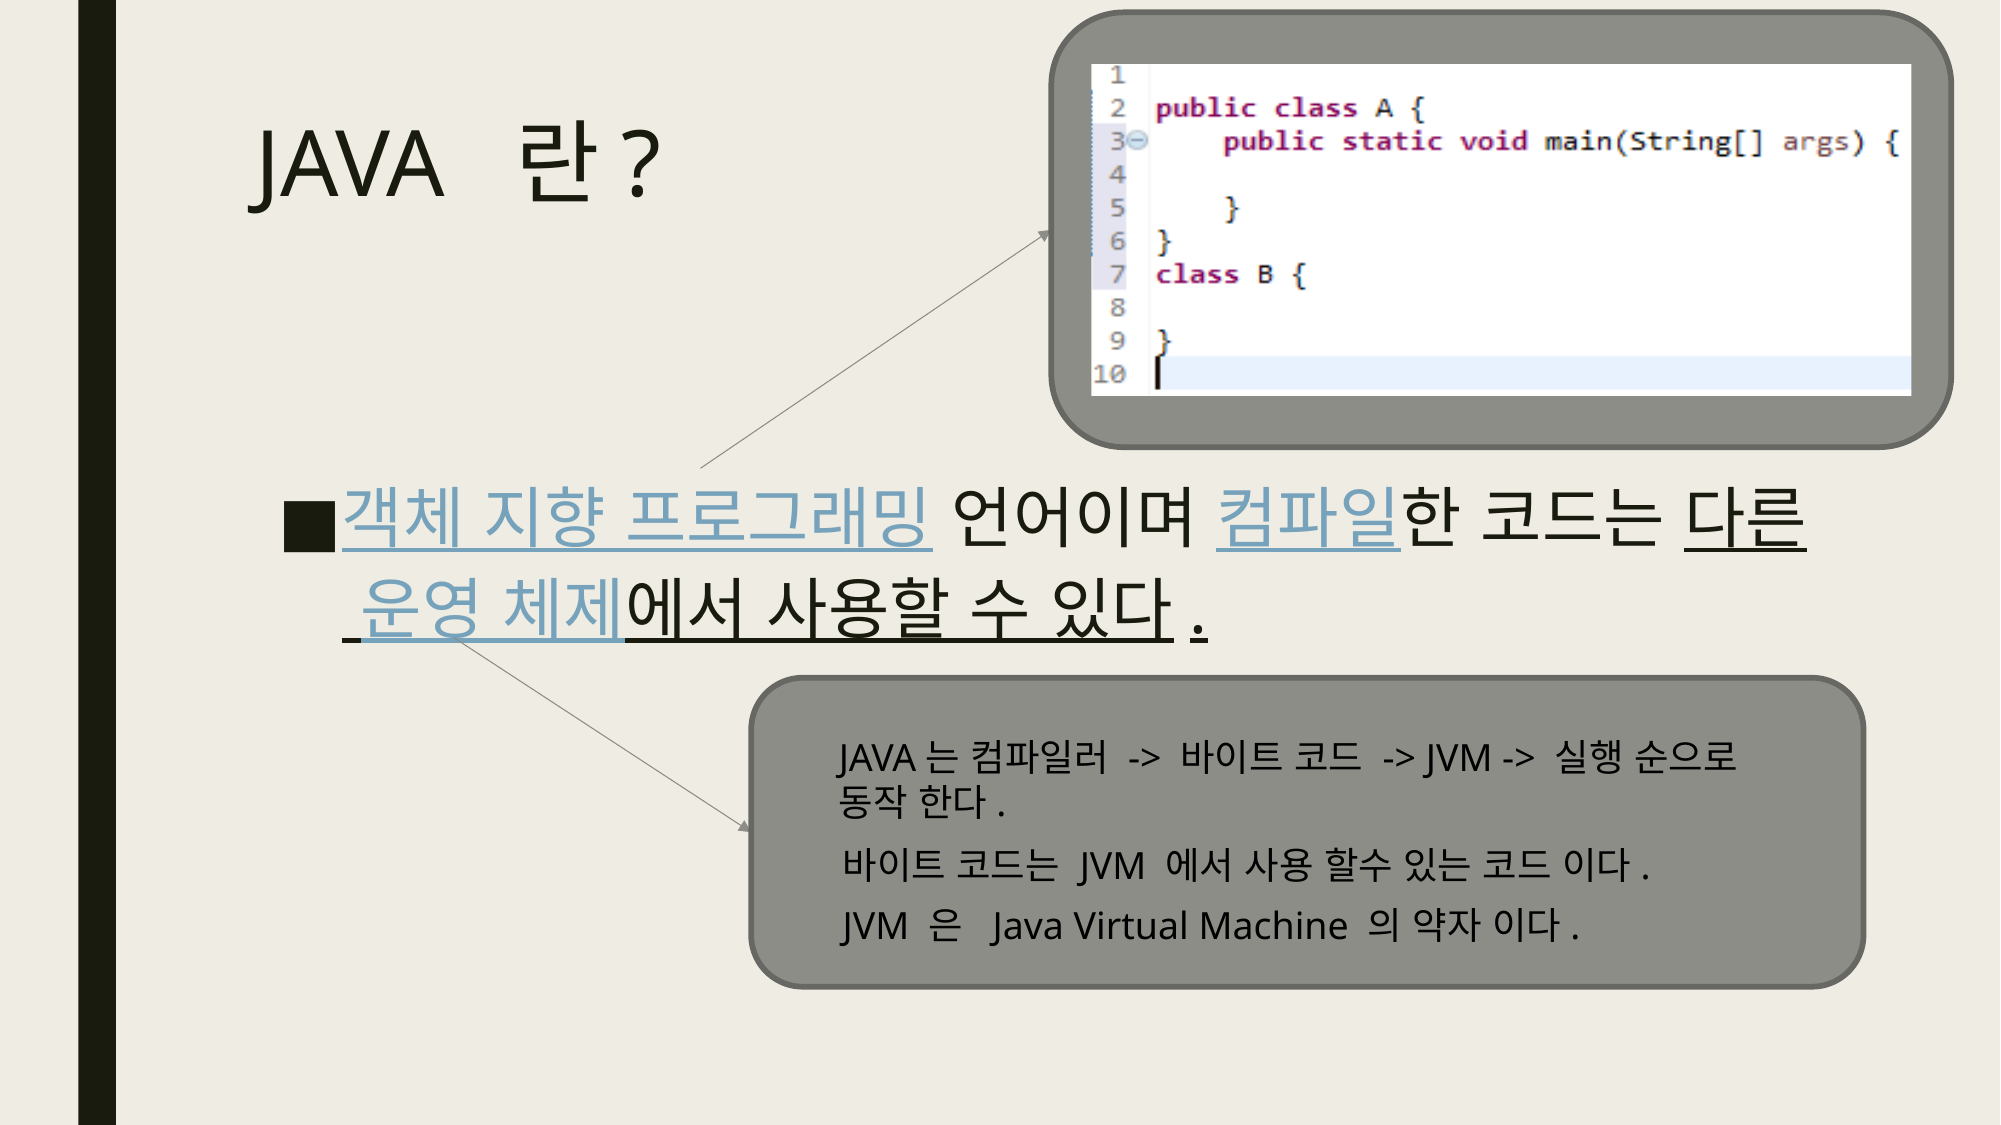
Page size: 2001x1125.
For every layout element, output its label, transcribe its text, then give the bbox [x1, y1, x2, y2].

text_box [1048, 9, 1955, 451]
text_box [700, 229, 1052, 469]
text_box JVM 은 Java Virtual Machine 의 약자 이다. [828, 894, 1820, 955]
list 객체 지향 프로그래밍 언어이며 컴파일한 코드는 다른 운영 체제에서 사용할 수 있다. [263, 468, 1839, 657]
text_box [748, 674, 1867, 990]
text_box 바이트 코드는 JVM 에서 사용 할수 있는 코드 이다. [828, 834, 1820, 894]
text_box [454, 637, 752, 833]
picture [1091, 63, 1912, 396]
text_box JAVA는 컴파일러 -> 바이트 코드 -> JVM -> 실행 순으로 동작 한다. [824, 727, 1816, 832]
title JAVA 란? [240, 111, 681, 230]
